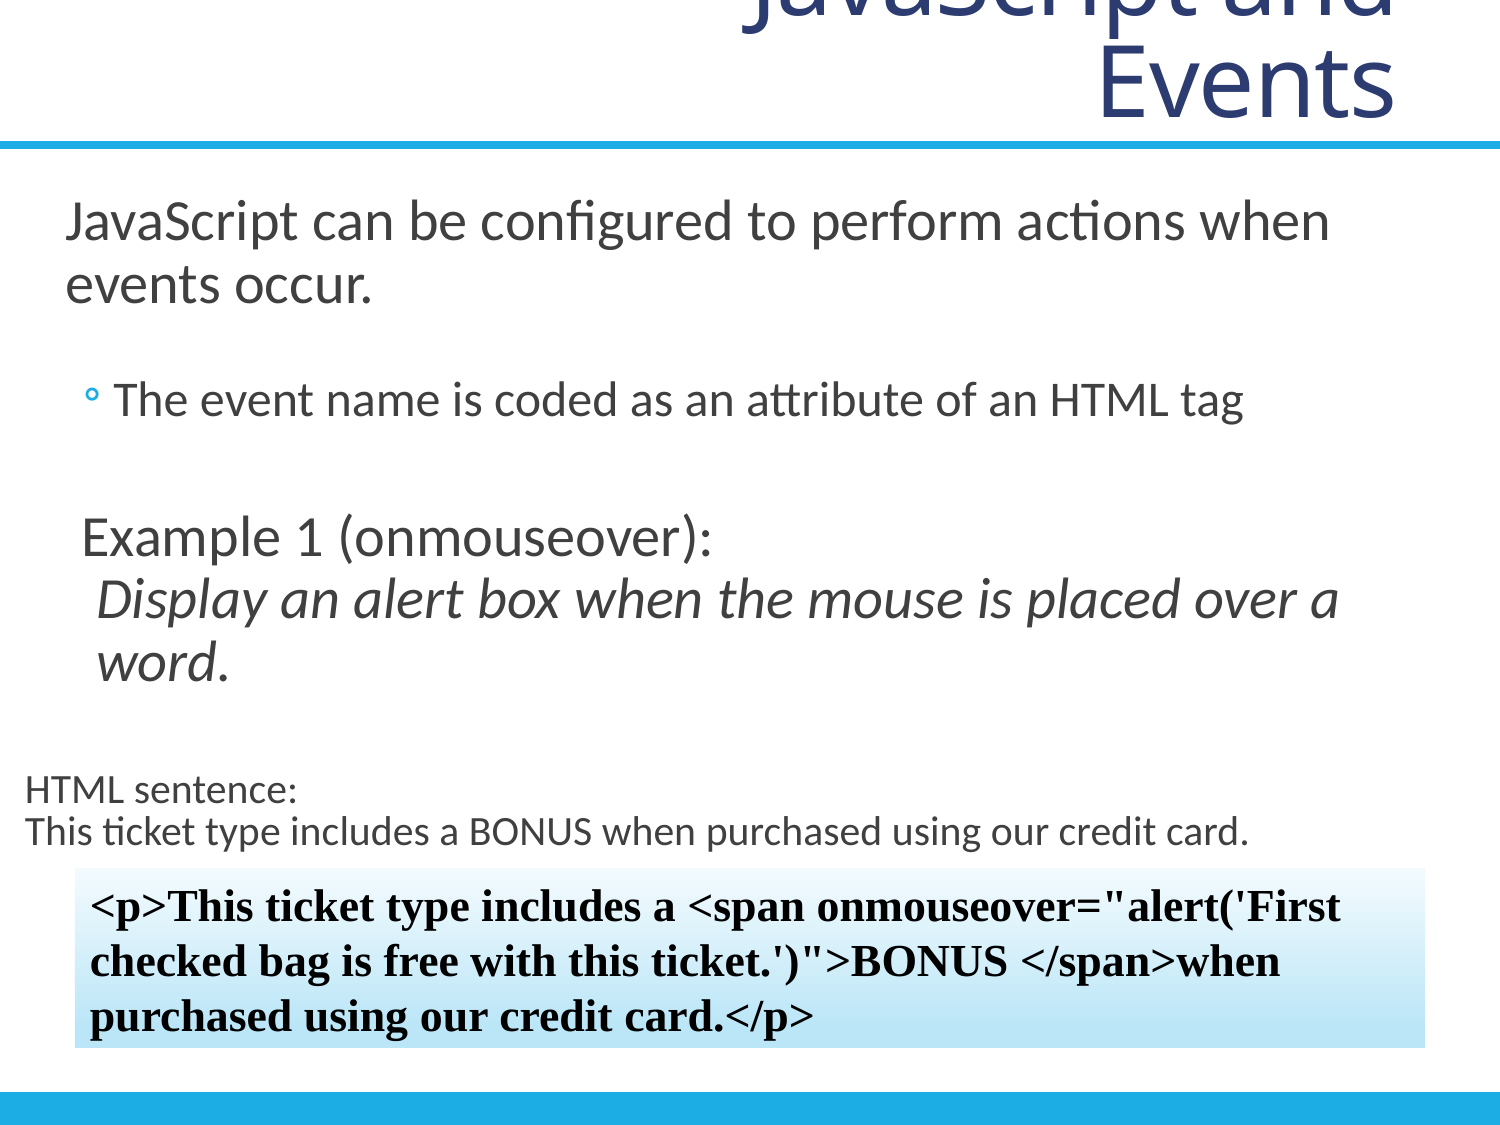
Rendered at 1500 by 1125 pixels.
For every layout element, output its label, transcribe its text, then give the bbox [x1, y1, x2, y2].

text_box Example 1 (onmouseover): Display an alert box when the mouse is placed over a word. [81, 498, 1444, 720]
text_box HTML sentence: This ticket type includes a BONUS when purchased using our credit card. [24, 762, 1282, 853]
list JavaScript can be configured to perform actions when events occur. The event name is coded as an attribute of an HTML tag [50, 182, 1413, 500]
title JavaScript and Events [515, 8, 1413, 141]
text_box <p>This ticket type includes a <span onmouseover="alert('First checked bag is free with this ticket.')">BONUS </span>when purchased using our credit card.</p> [74, 868, 1425, 1048]
